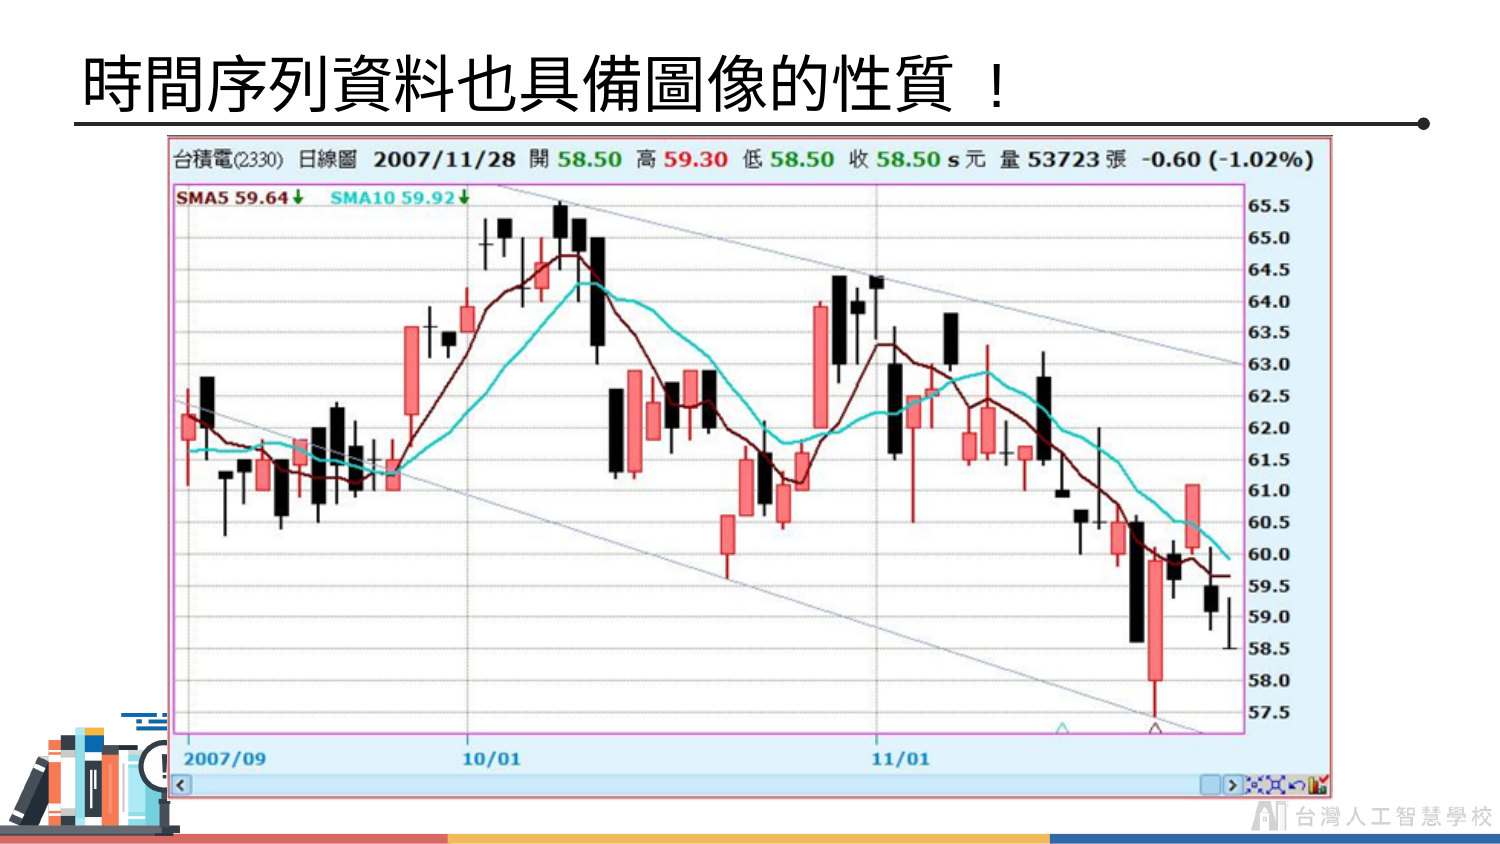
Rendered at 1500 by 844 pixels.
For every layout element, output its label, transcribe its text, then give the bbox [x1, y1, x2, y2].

picture [0, 135, 1333, 836]
title 時間序列資料也具備圖像的性質 ! [77, 35, 1038, 129]
